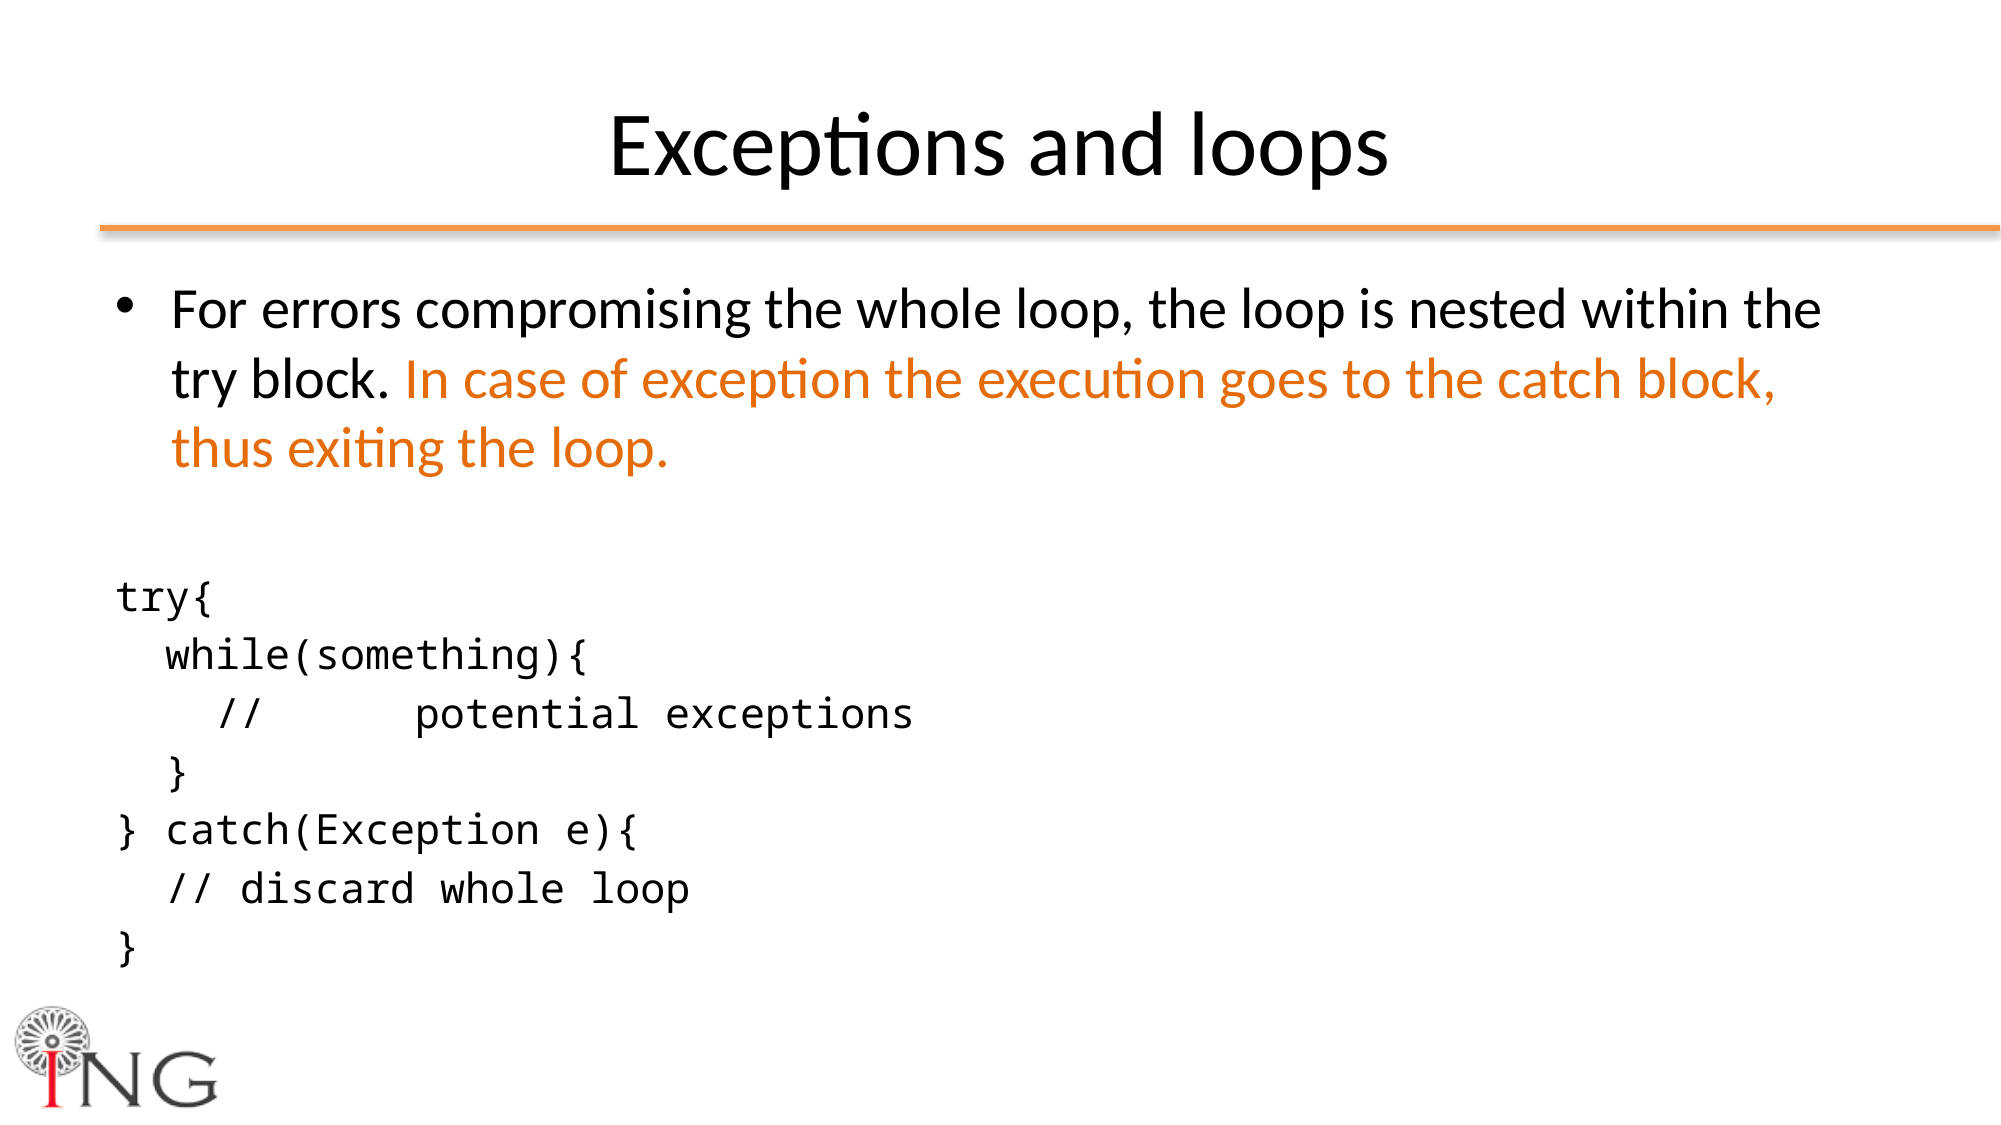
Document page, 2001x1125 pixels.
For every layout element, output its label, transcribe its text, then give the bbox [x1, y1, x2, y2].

list For errors compromising the whole loop, the loop is nested within the try block. In case of exception the execution goes to the catch block, thus exiting the loop. try{ while(something){ // potential exceptions } } catch(Exception e){ // discard whole loop } [99, 262, 1900, 1005]
picture [0, 987, 244, 1125]
title Exceptions and loops [99, 45, 1900, 233]
